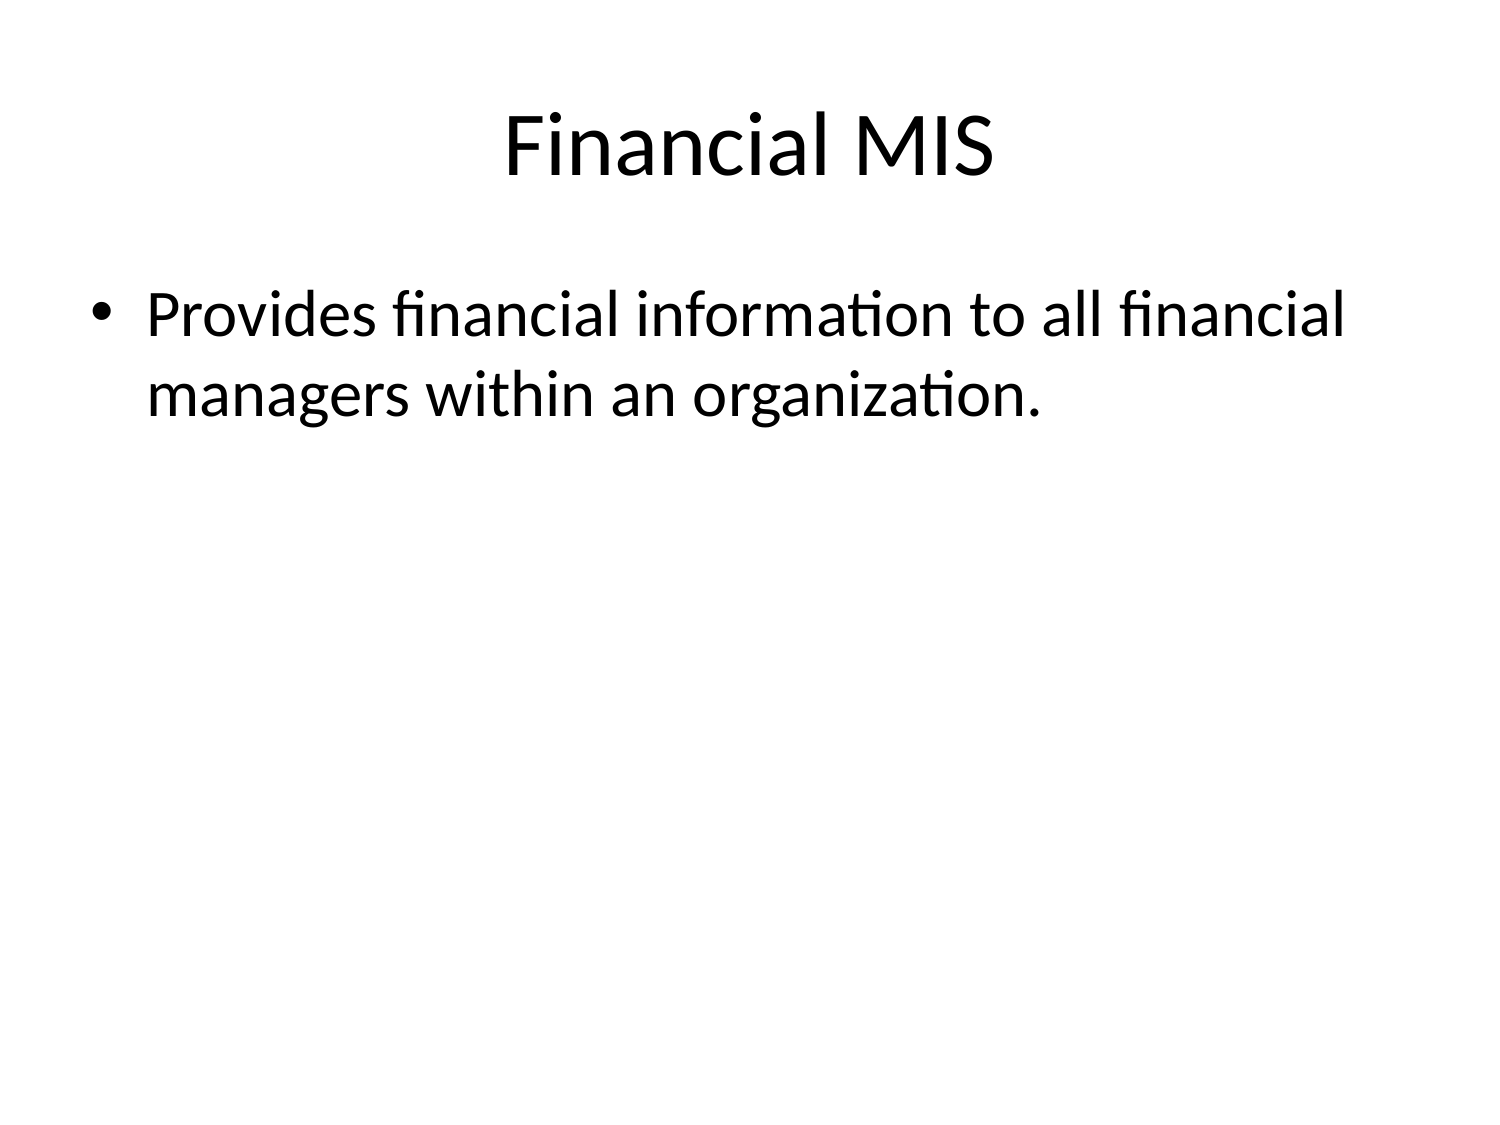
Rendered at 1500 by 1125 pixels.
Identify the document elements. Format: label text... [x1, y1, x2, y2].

list Provides financial information to all financial managers within an organization. [75, 262, 1425, 1005]
title Financial MIS [75, 45, 1425, 233]
